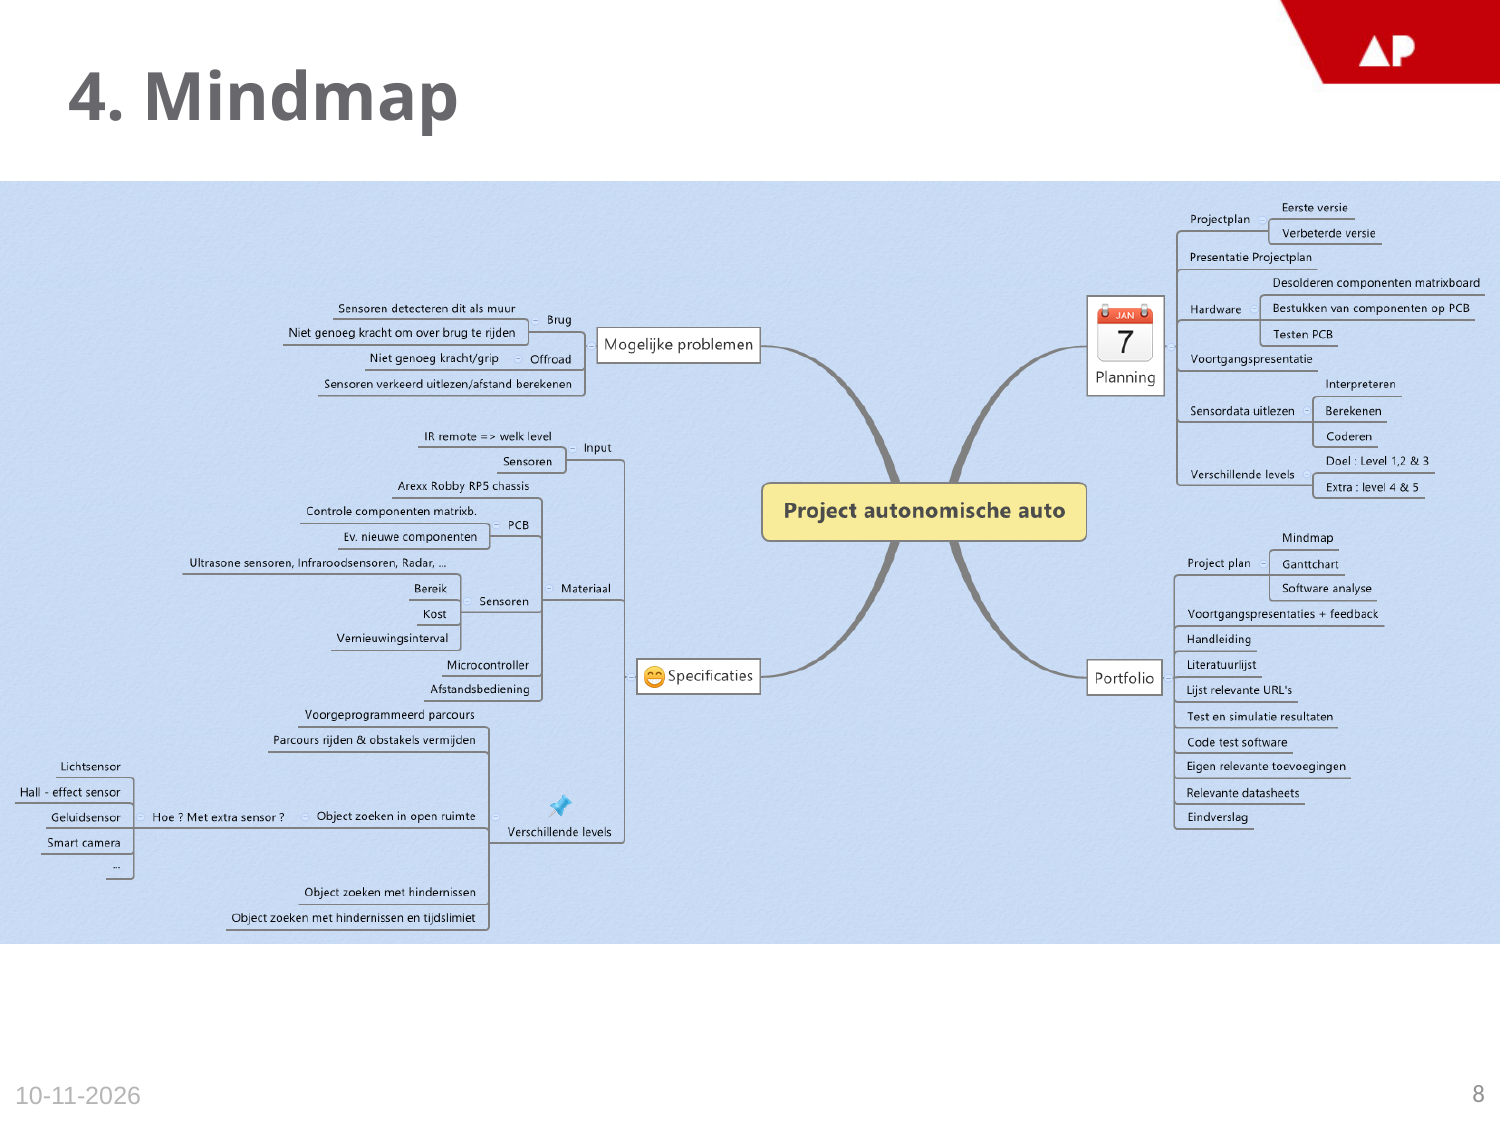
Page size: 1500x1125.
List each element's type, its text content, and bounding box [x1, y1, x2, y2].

picture [0, 0, 1500, 1125]
title 4. Mindmap [53, 0, 1483, 179]
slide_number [0, 1064, 350, 1125]
slide_number 8 [1149, 1062, 1500, 1123]
